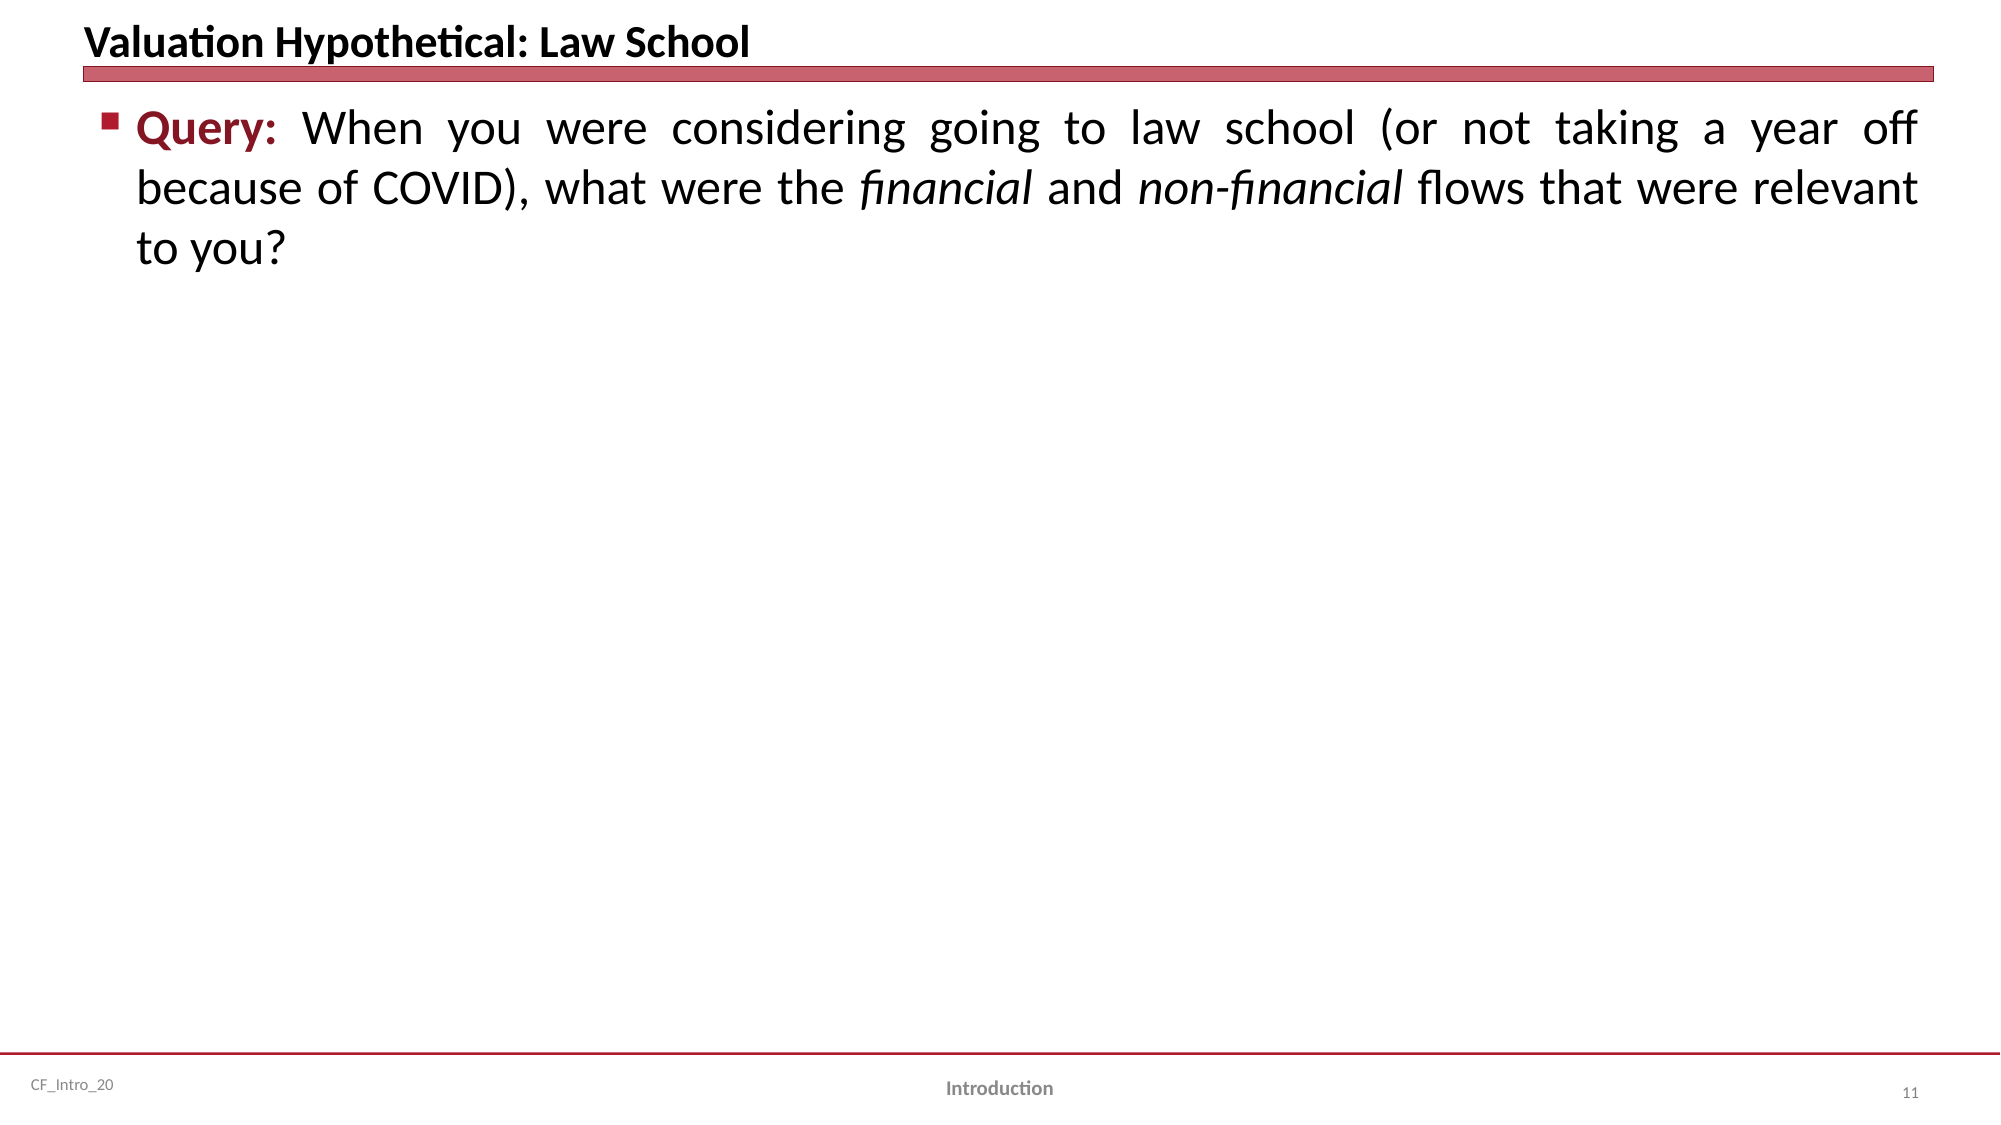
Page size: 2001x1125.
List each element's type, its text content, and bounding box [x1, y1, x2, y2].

slide_number 11 [1834, 1061, 1934, 1122]
footer Introduction [683, 1056, 1317, 1117]
list Query: When you were considering going to law school (or not taking a year off because of COVID), what were the financial and non-financial flows that were relevant to you? [83, 87, 1934, 1041]
title Valuation Hypothetical: Law School [83, 6, 1935, 67]
